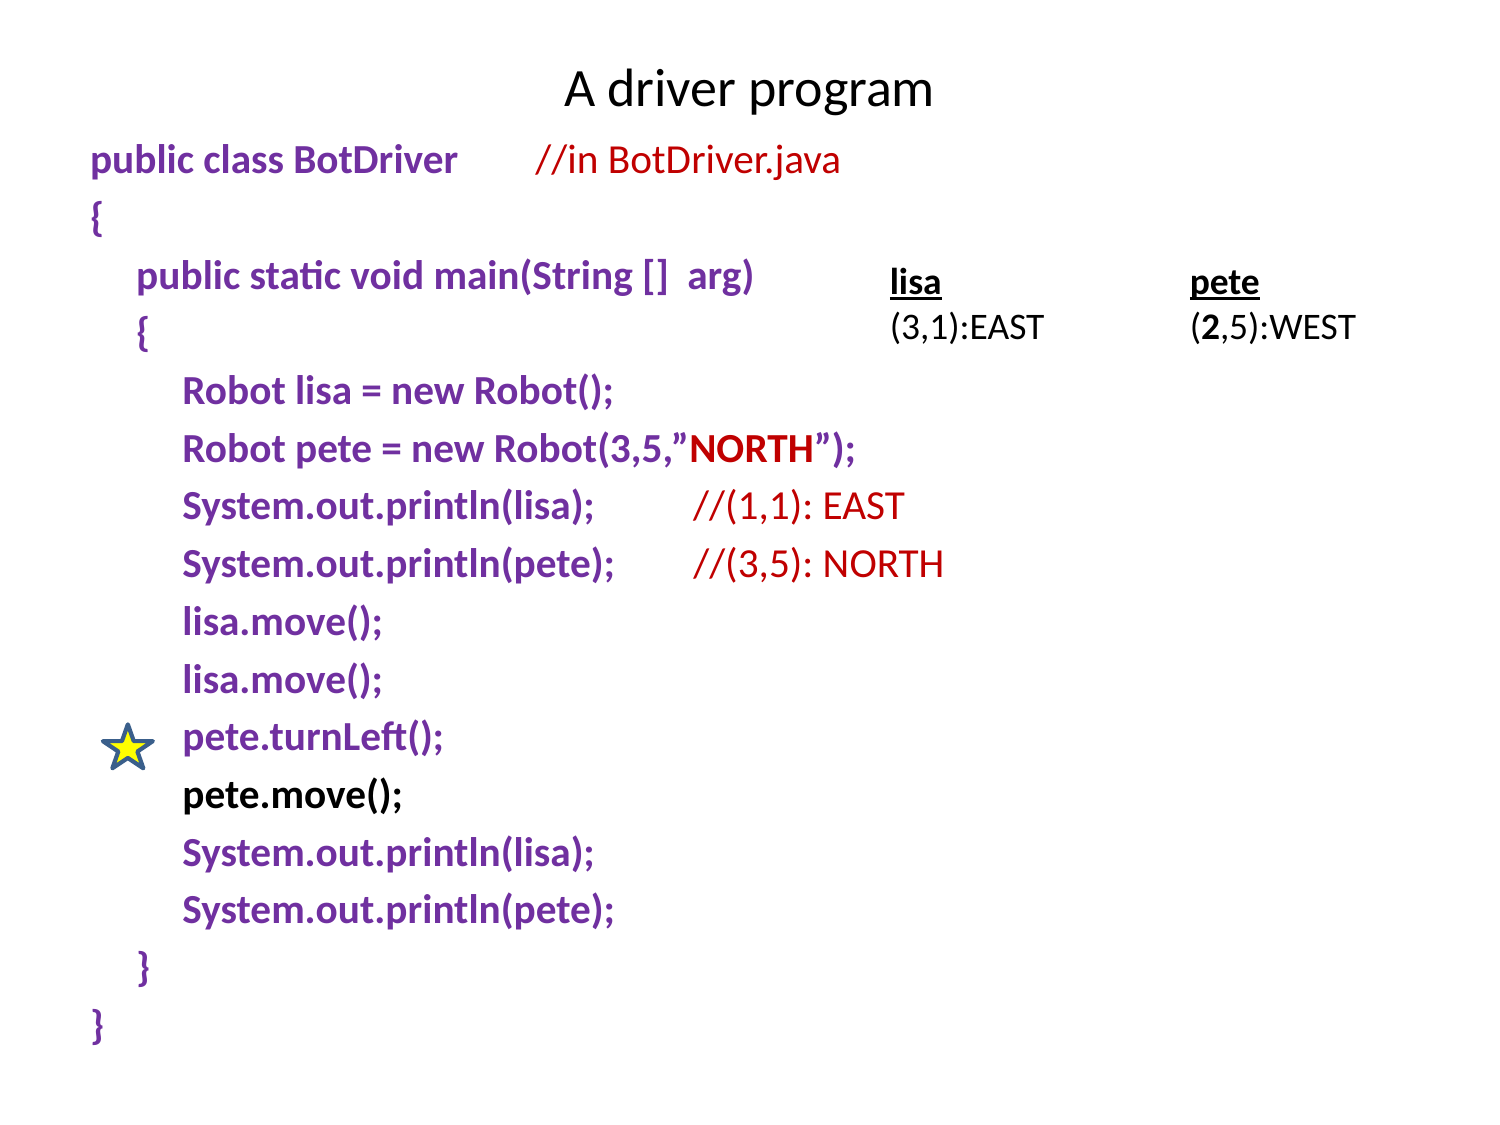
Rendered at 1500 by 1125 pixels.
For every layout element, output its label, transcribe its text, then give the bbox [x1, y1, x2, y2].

text_box lisa pete (3,1):EAST (2,5):WEST [874, 249, 1413, 355]
text_box [100, 722, 155, 771]
title A driver program [75, 45, 1425, 125]
list public class BotDriver //in BotDriver.java { public static void main(String [] arg) { Robot lisa = new Robot(); Robot pete = new Robot(3,5,”NORTH”); System.out.println(lisa); //(1,1): EAST System.out.println(pete); //(3,5): NORTH lisa.move(); lisa.move(); pete.turnLeft(); pete.move(); System.out.println(lisa); System.out.println(pete); } } [75, 125, 1425, 1063]
